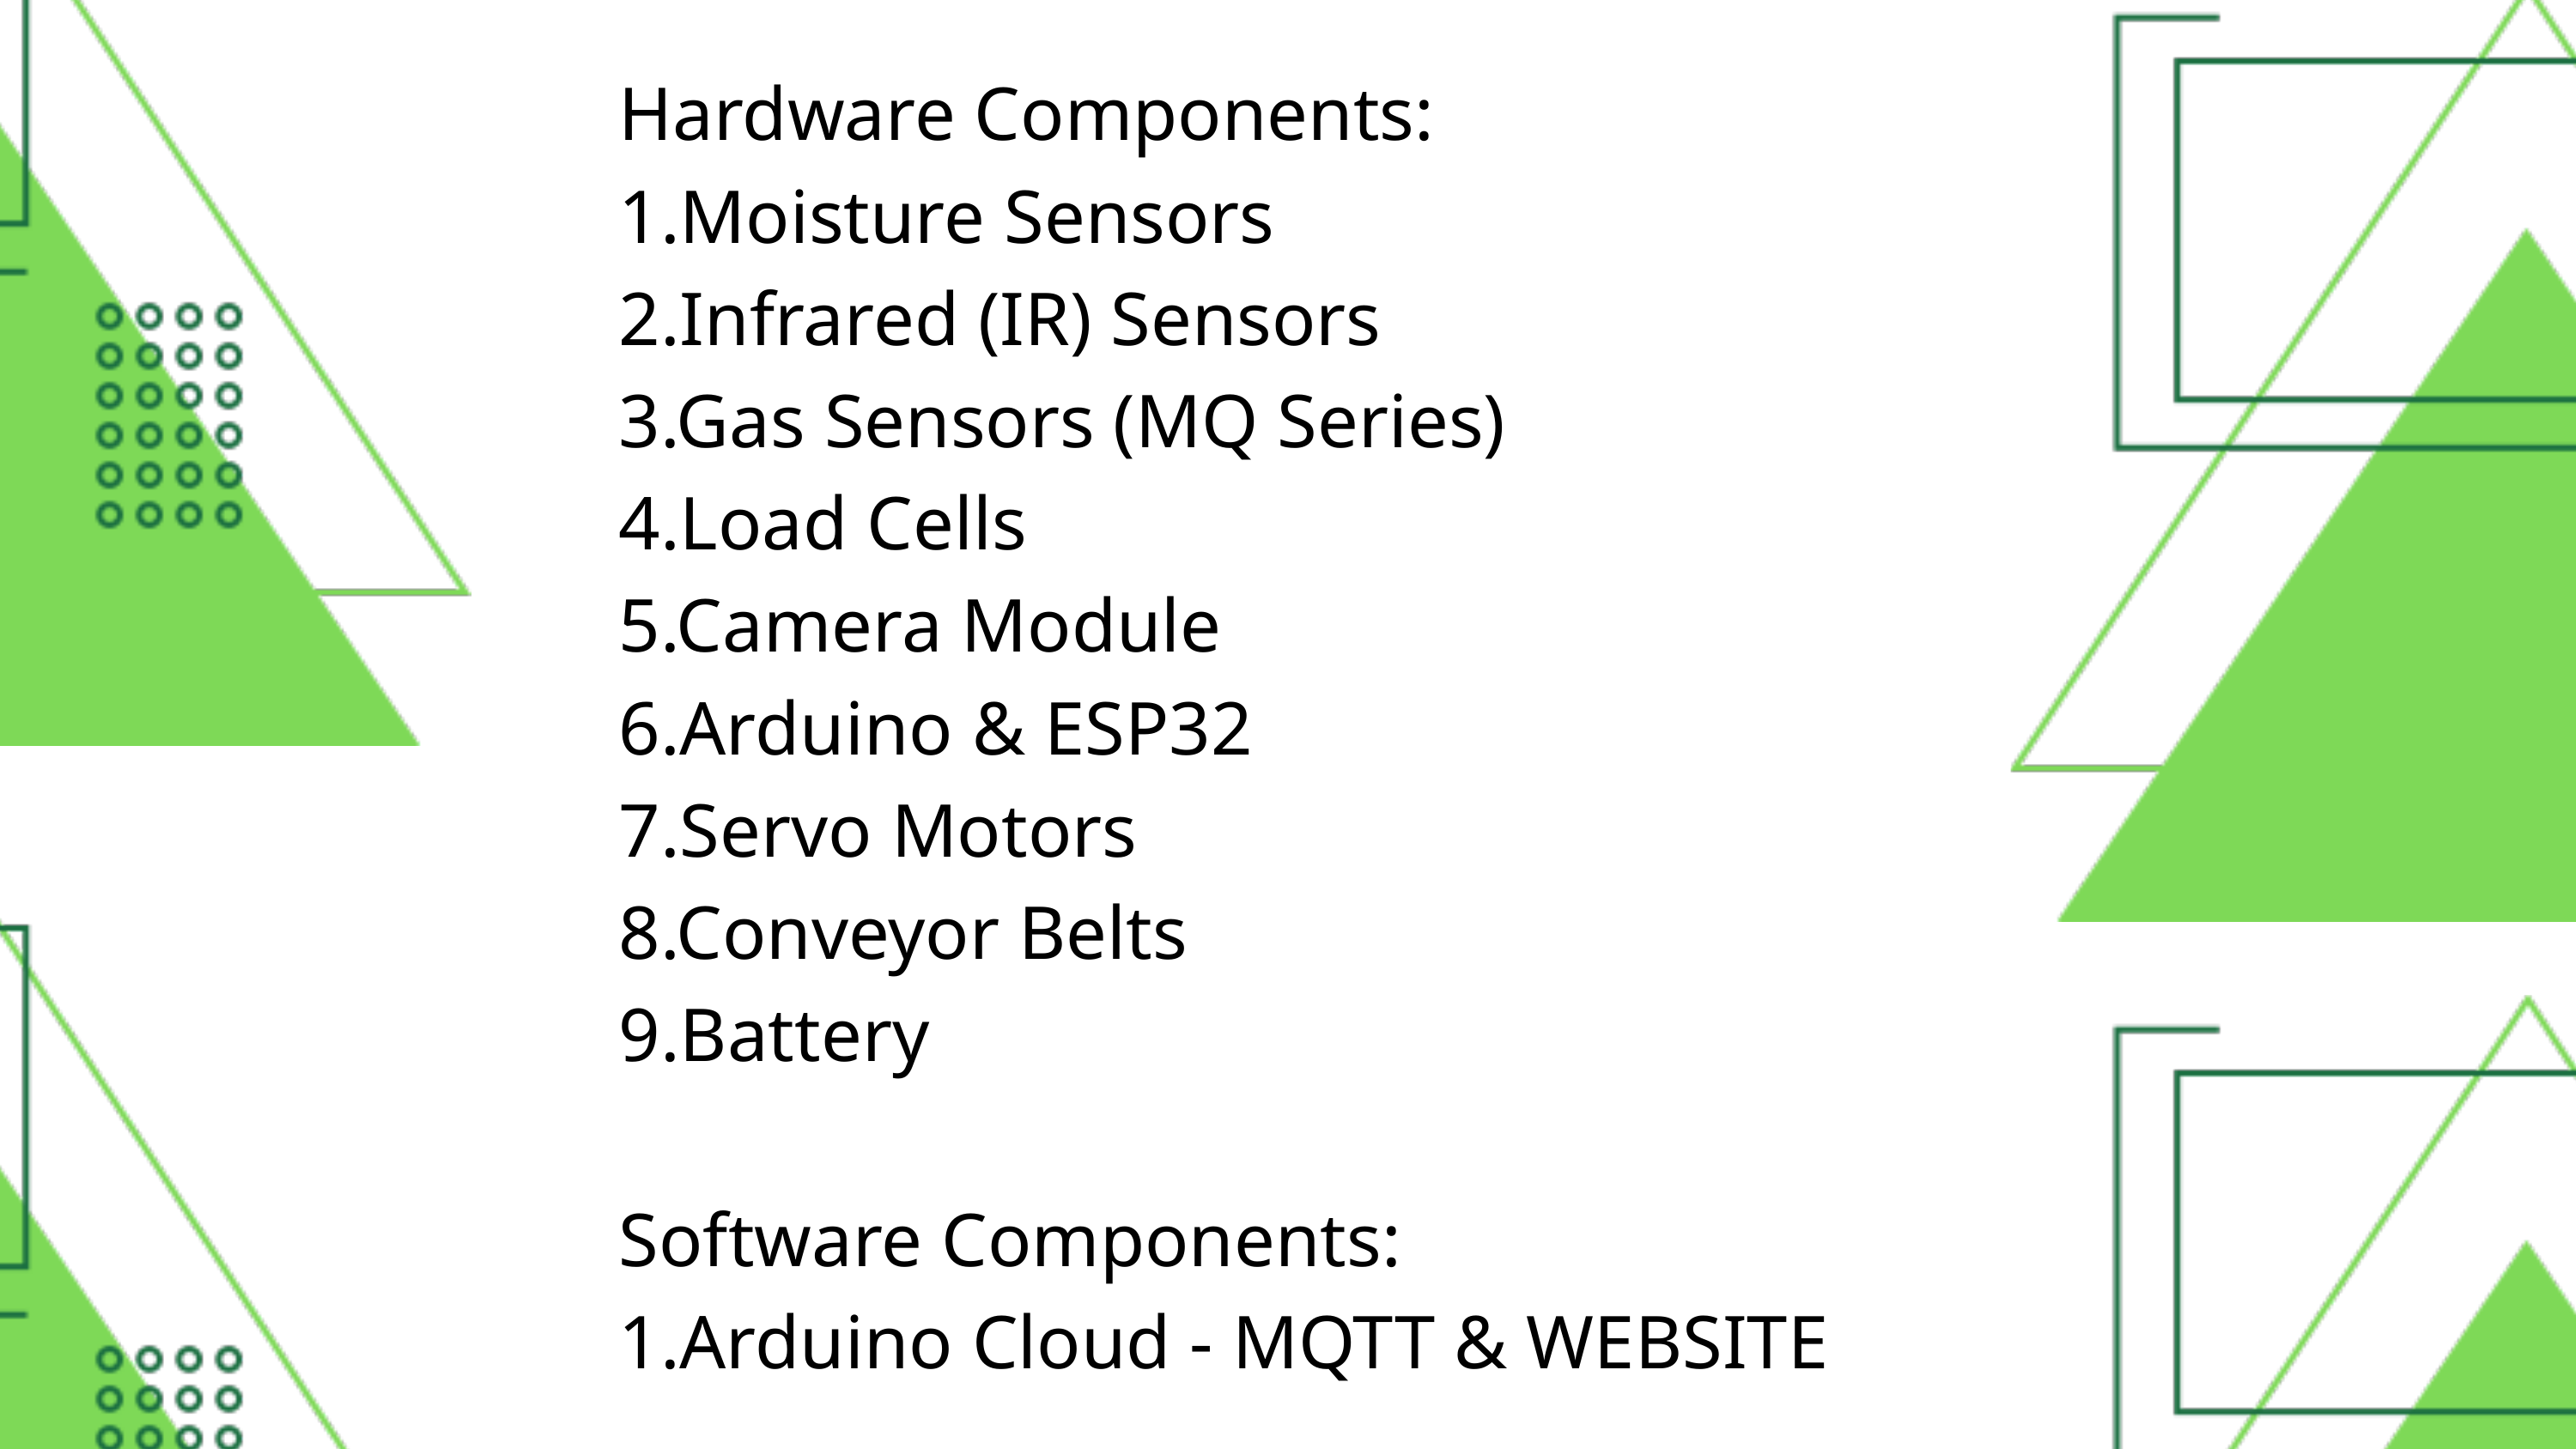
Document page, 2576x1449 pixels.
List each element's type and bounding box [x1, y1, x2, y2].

text_box [0, 0, 2576, 1449]
